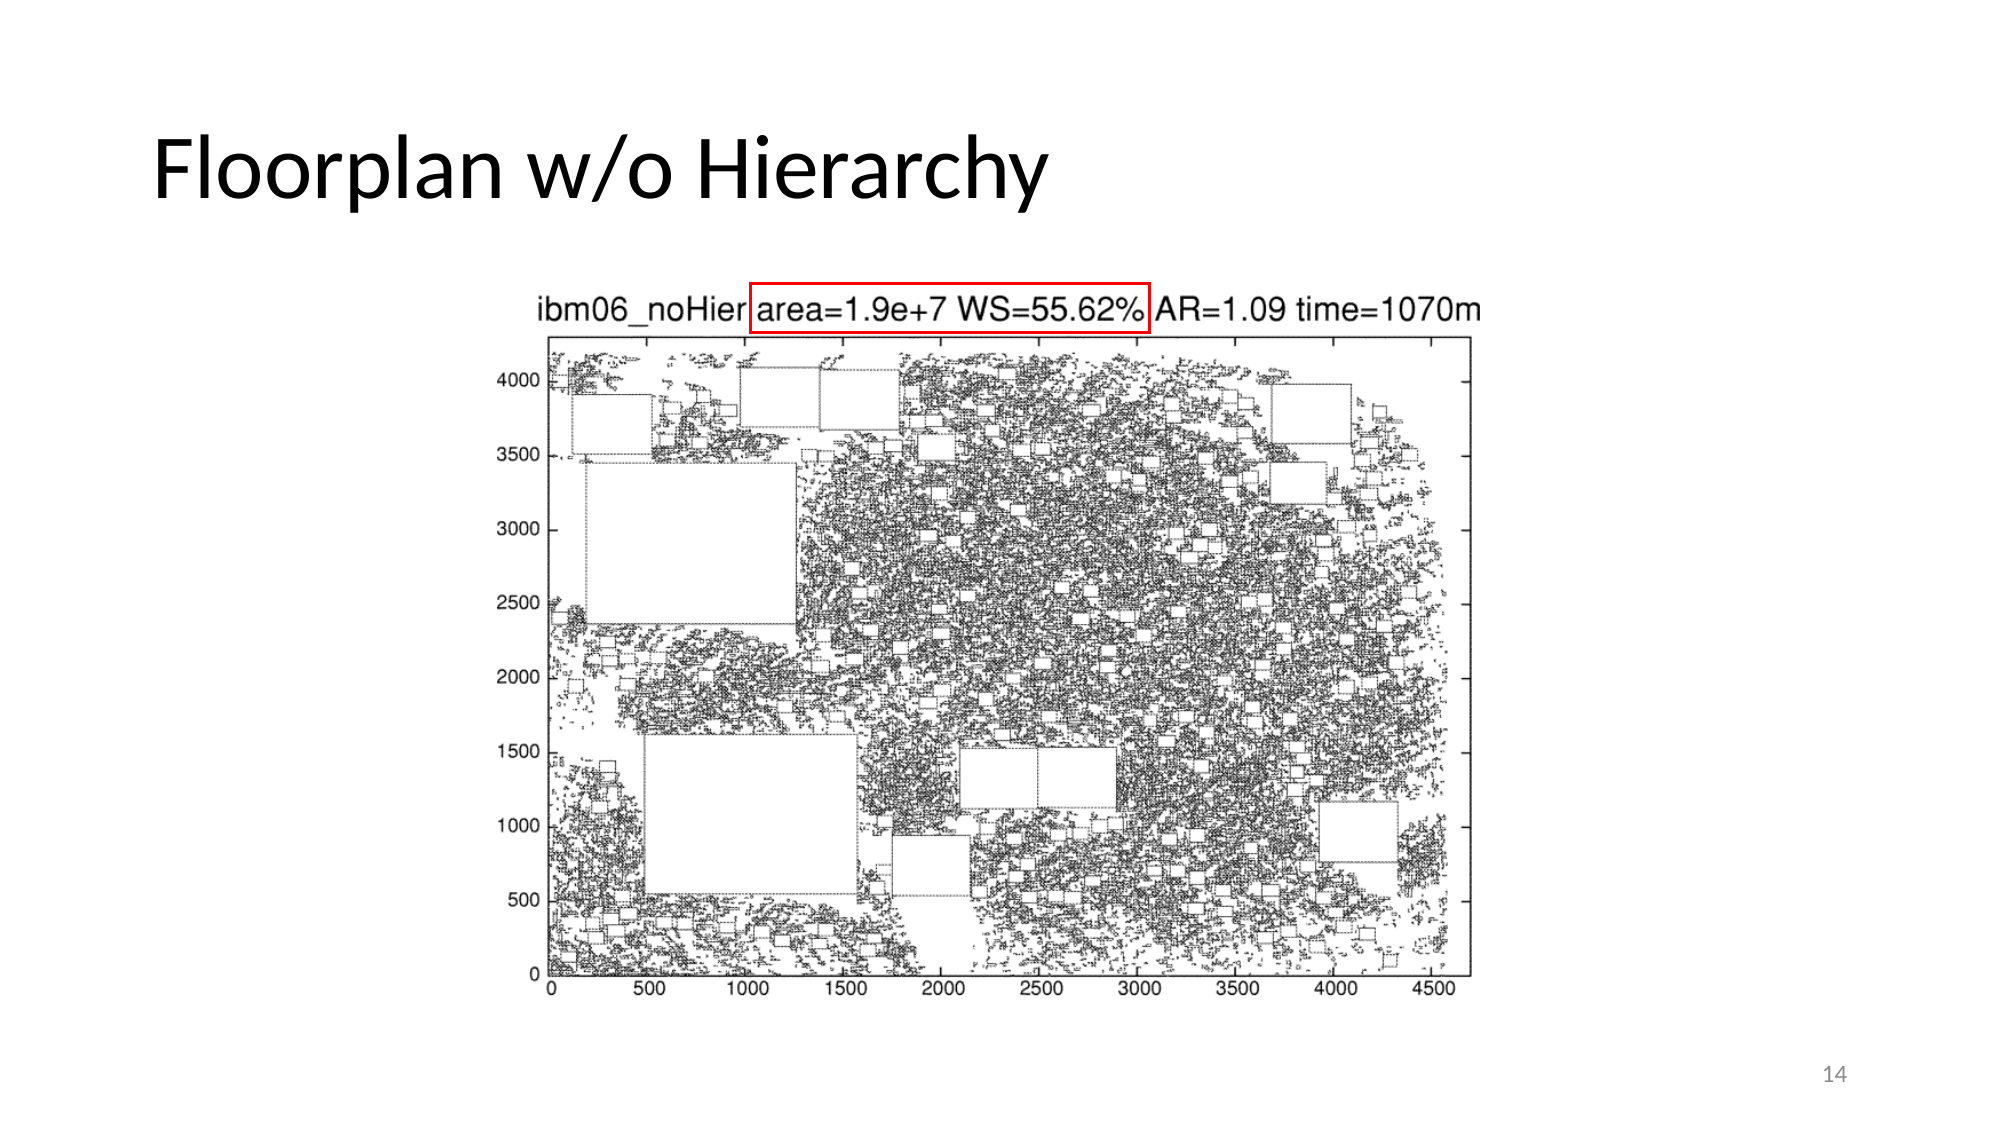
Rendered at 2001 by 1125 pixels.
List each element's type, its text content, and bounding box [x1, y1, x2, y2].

slide_number 13 [1412, 1042, 1863, 1103]
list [464, 283, 1536, 1006]
title Floorplan w/o Hierarchy [137, 59, 1863, 278]
